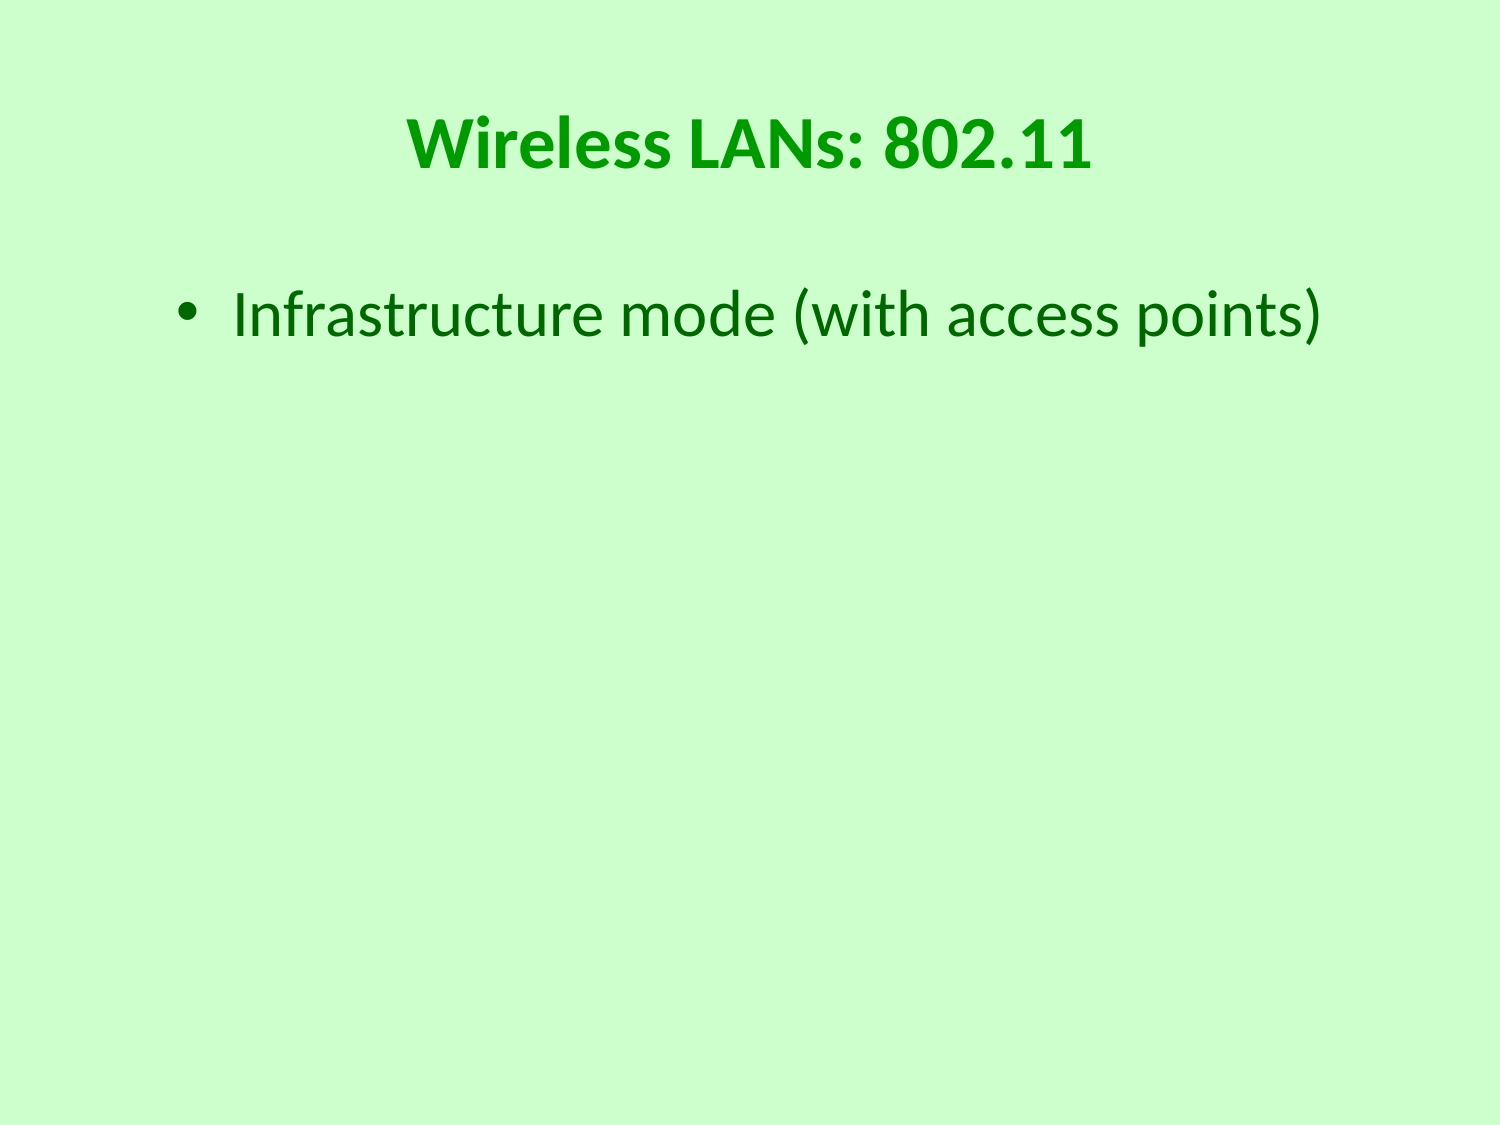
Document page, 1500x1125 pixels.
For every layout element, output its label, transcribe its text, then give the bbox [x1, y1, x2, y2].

title Wireless LANs: 802.11 [75, 45, 1425, 233]
list Infrastructure mode (with access points) [75, 262, 1425, 1005]
